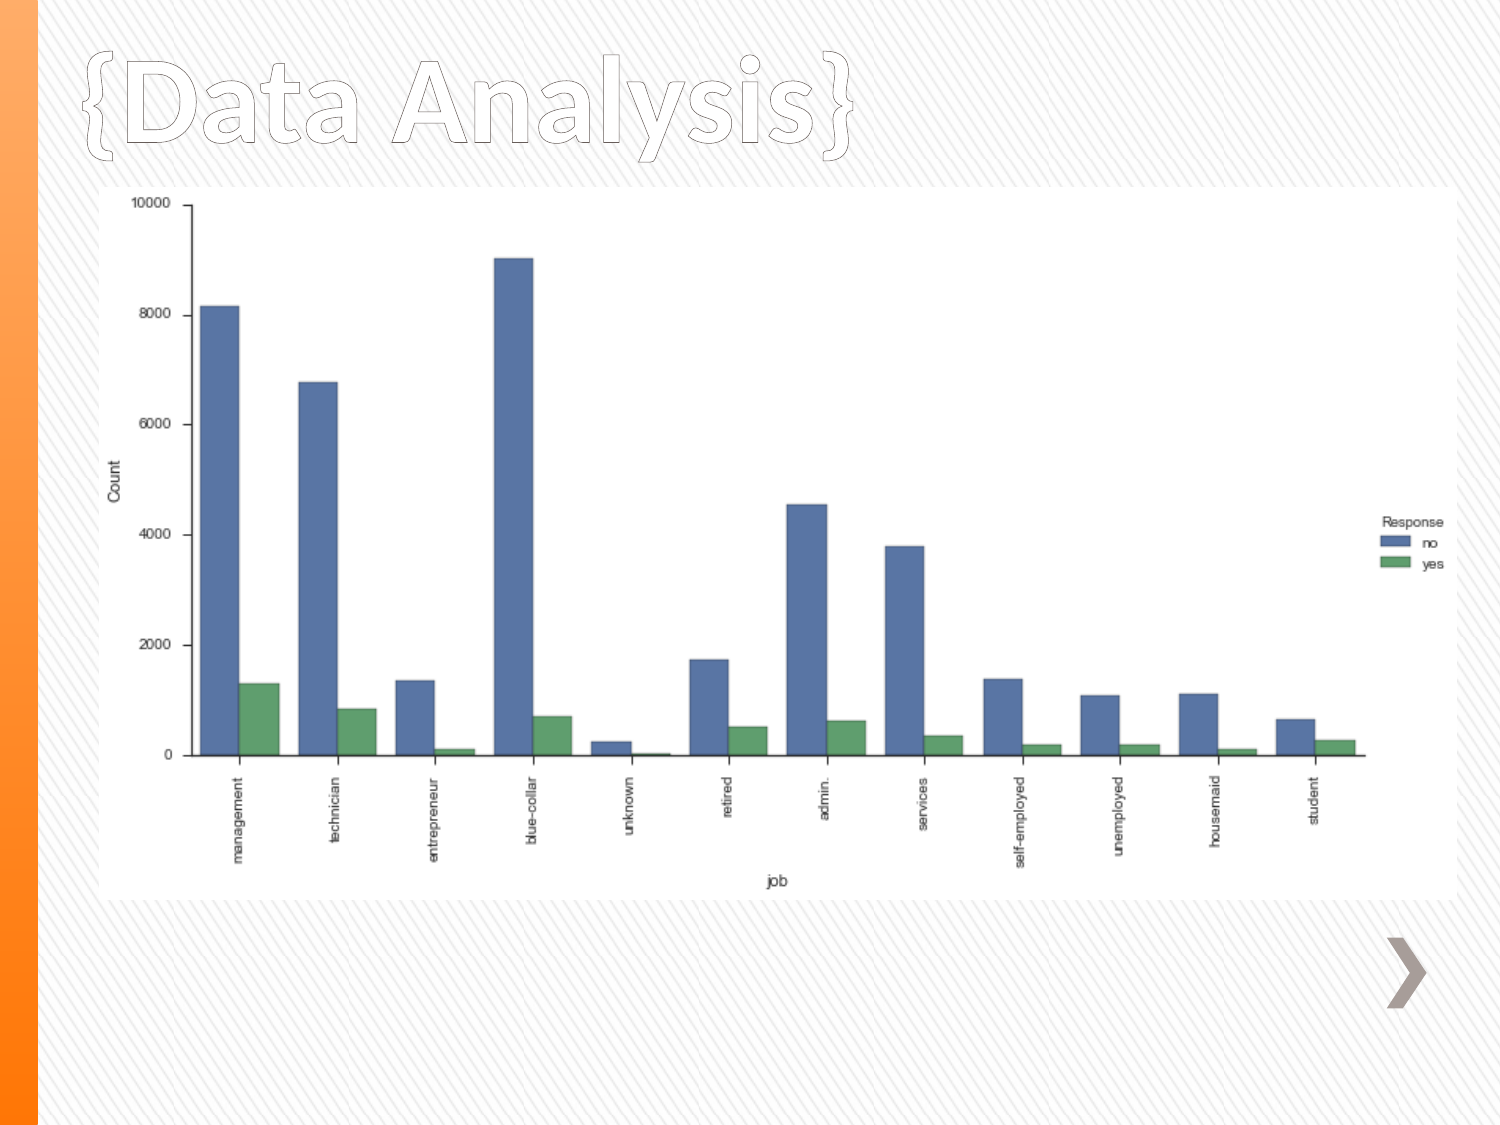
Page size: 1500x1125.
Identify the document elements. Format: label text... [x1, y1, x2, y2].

title {Data Analysis} [62, 12, 1250, 175]
picture [99, 187, 1457, 901]
